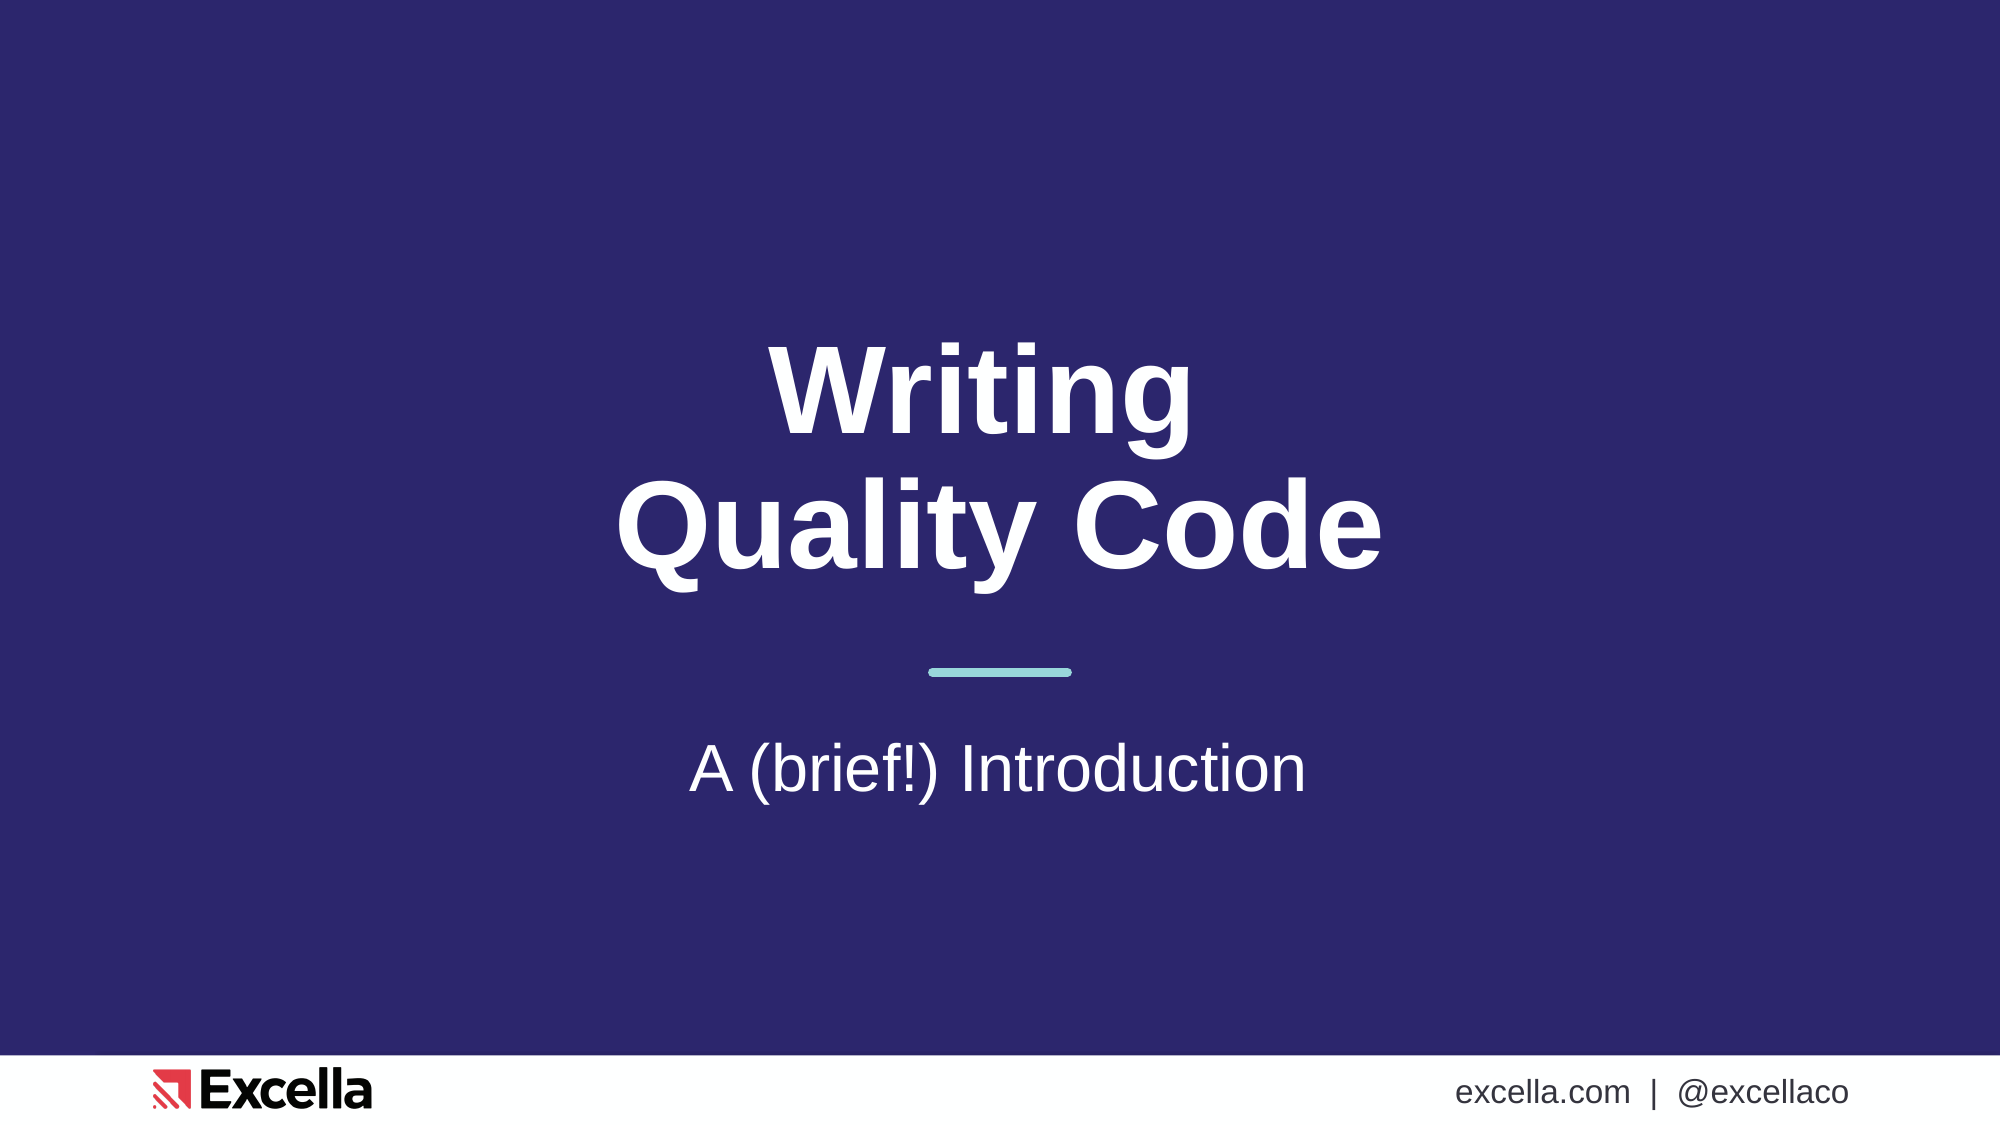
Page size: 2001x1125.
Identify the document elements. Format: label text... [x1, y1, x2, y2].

list A (brief!) Introduction [136, 726, 1862, 850]
title Writing Quality Code [0, 318, 2000, 627]
